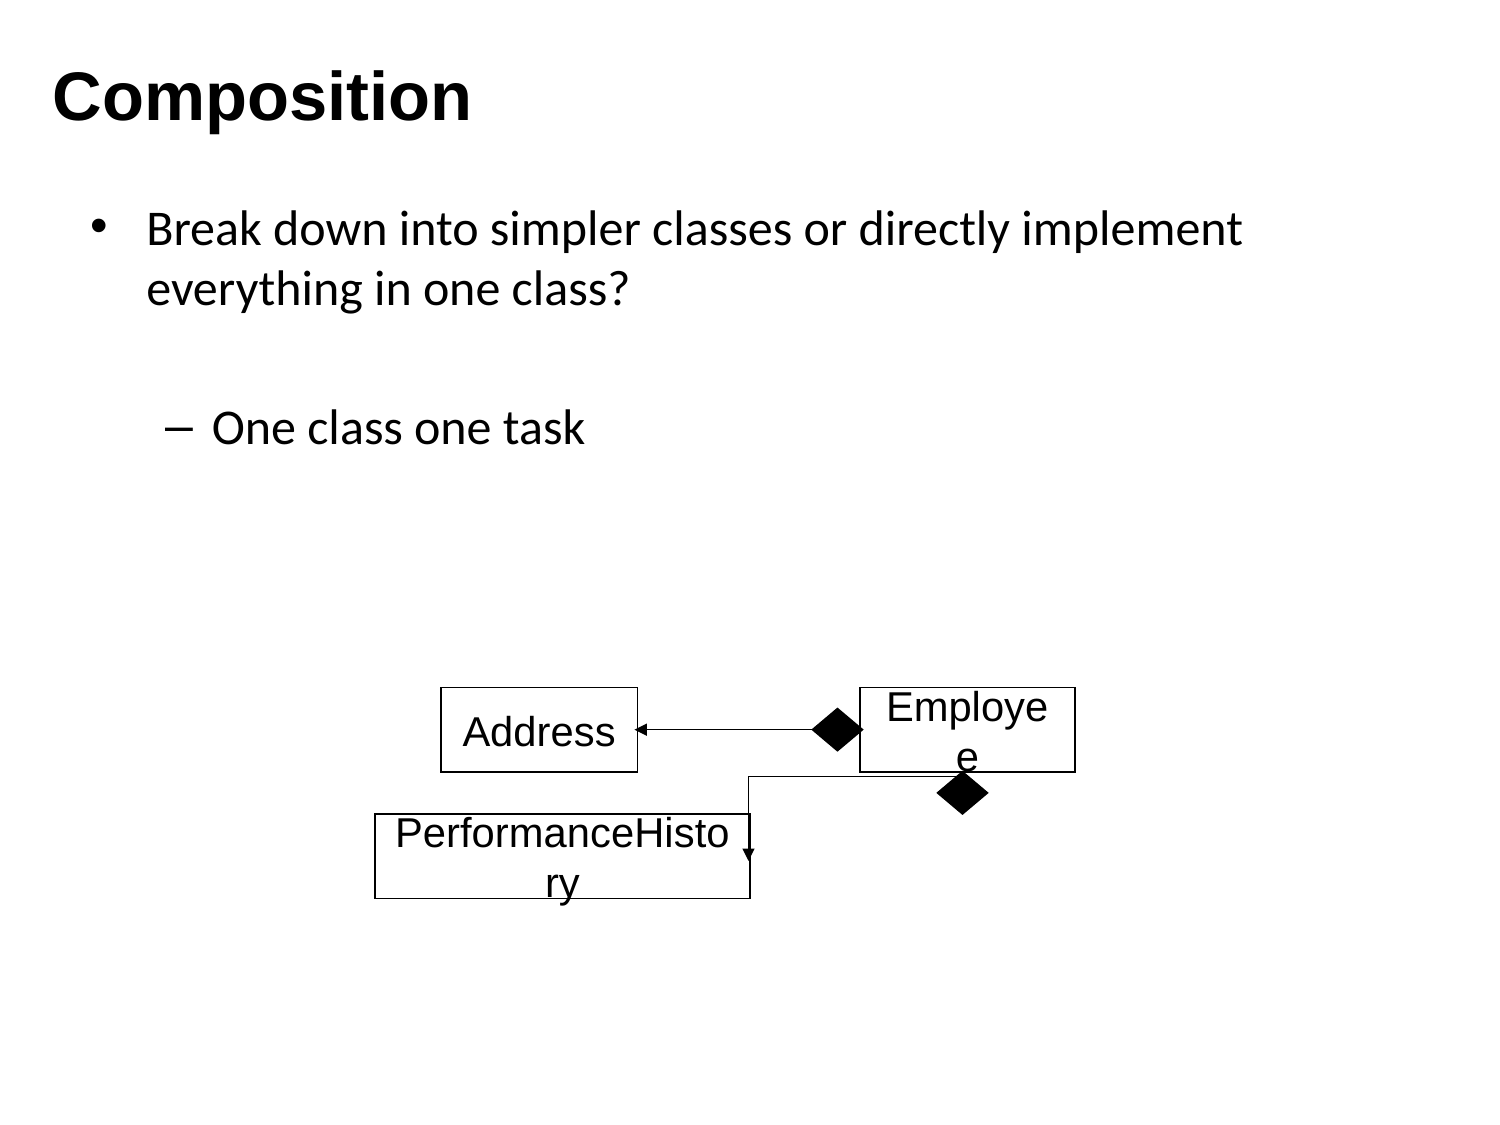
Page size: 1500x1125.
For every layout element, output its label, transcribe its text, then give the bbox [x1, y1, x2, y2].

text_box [374, 687, 1076, 899]
list Break down into simpler classes or directly implement everything in one class? One class one task [75, 187, 1438, 1063]
title Composition [37, 24, 1500, 162]
